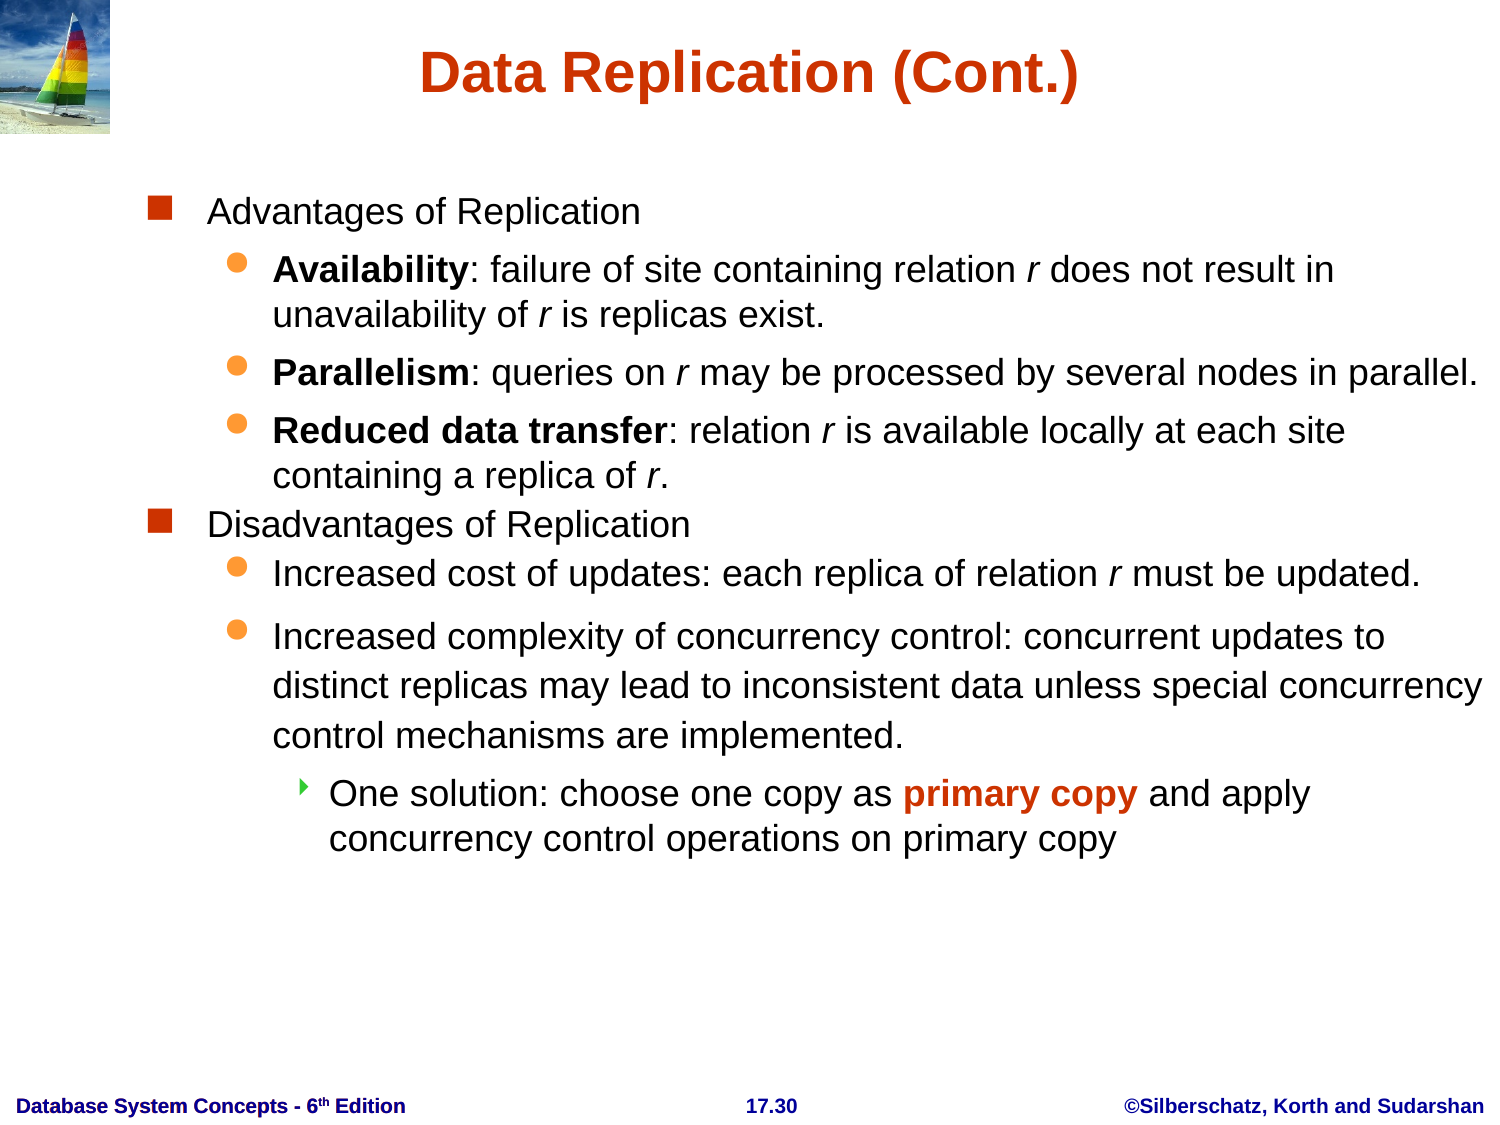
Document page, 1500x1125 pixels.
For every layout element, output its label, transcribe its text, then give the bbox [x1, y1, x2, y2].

title Data Replication (Cont.) [112, 24, 1388, 113]
list Advantages of Replication Availability: failure of site containing relation r does not result in unavailability of r is replicas exist. Parallelism: queries on r may be processed by several nodes in parallel. Reduced data transfer: relation r is available locally at each site containing a replica of r. Disadvantages of Replication Increased cost of updates: each replica of relation r must be updated. Increased complexity of concurrency control: concurrent updates to distinct replicas may lead to inconsistent data unless special concurrency control mechanisms are implemented. One solution: choose one copy as primary copy and apply concurrency control operations on primary copy [135, 179, 1499, 983]
picture [0, 0, 110, 134]
